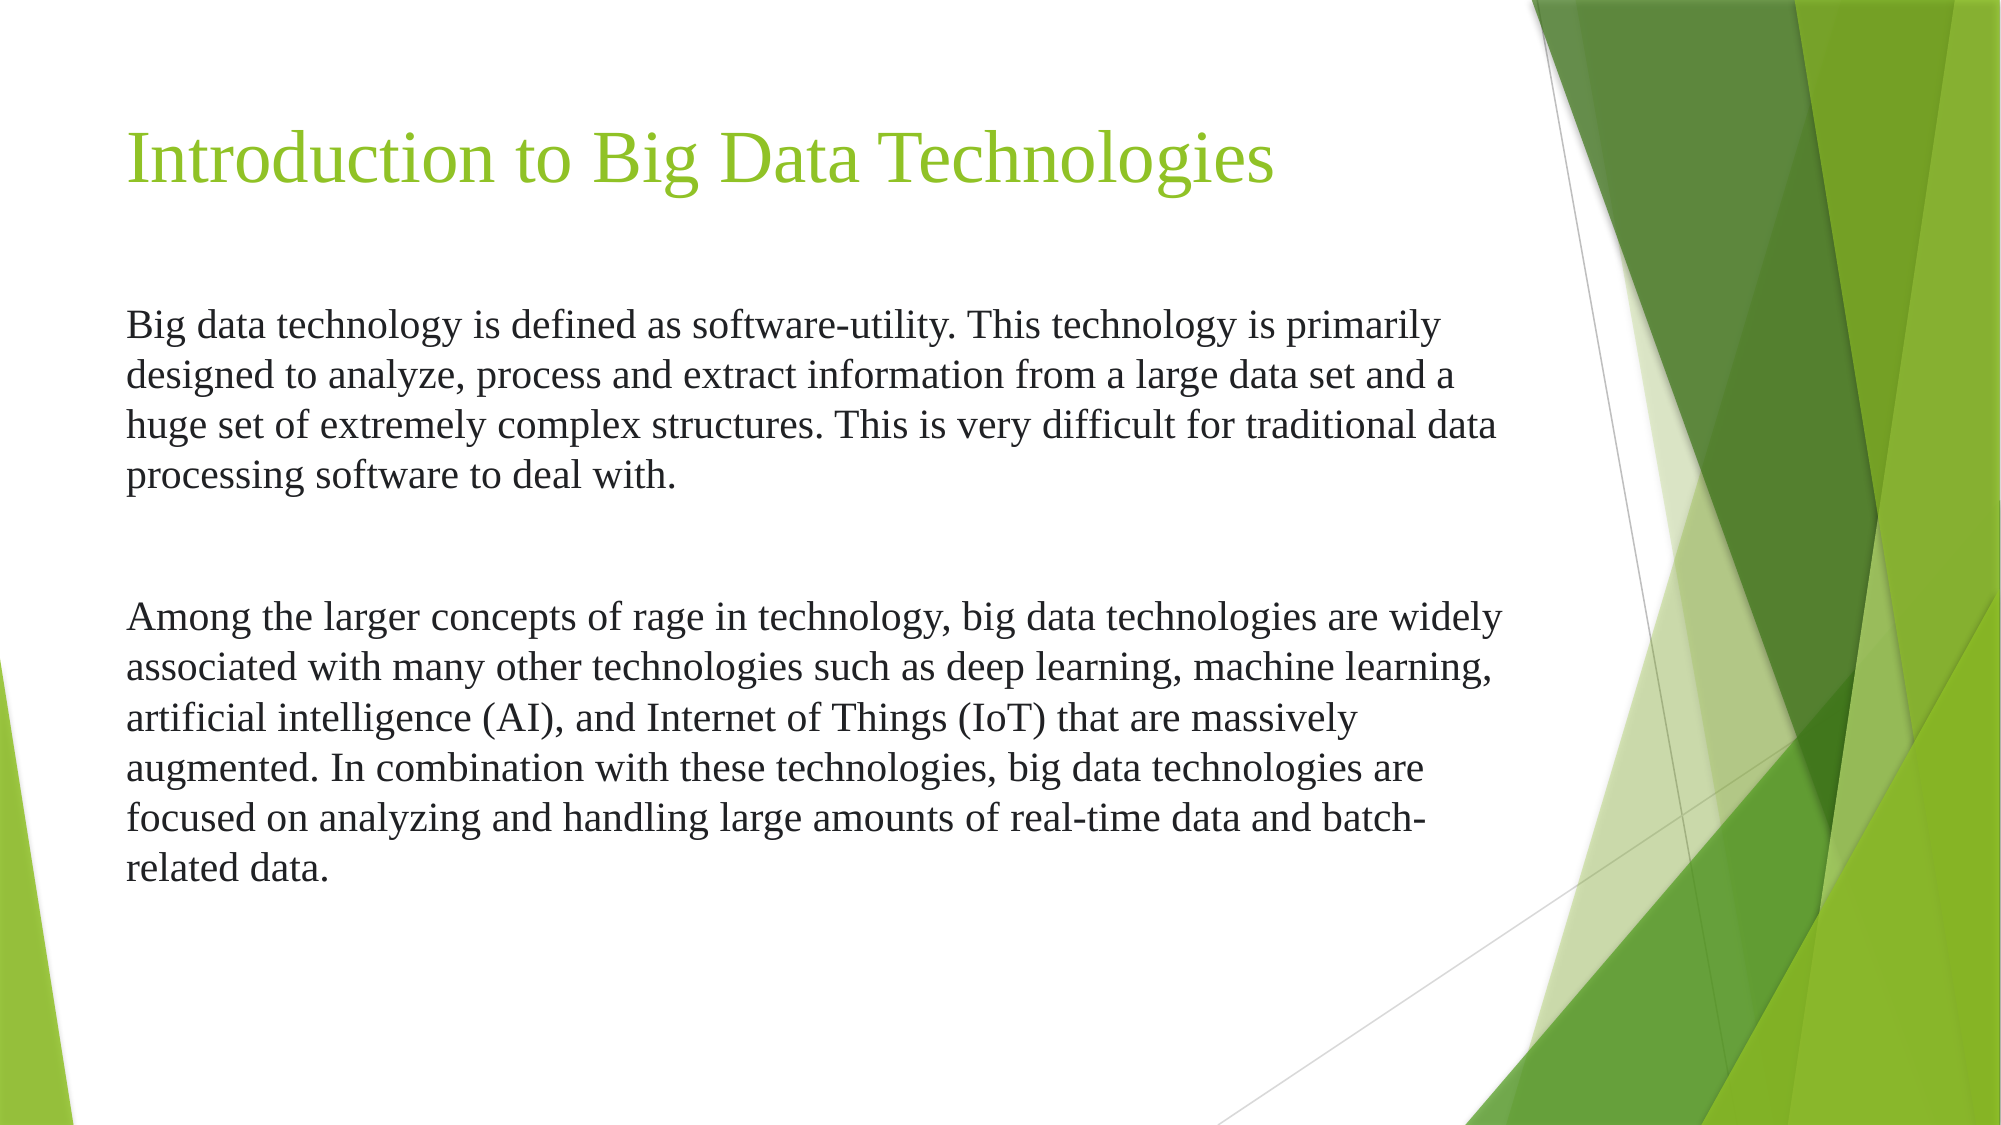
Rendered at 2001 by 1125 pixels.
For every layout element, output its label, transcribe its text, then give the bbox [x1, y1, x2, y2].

list Big data technology is defined as software-utility. This technology is primarily designed to analyze, process and extract information from a large data set and a huge set of extremely complex structures. This is very difficult for traditional data processing software to deal with. Among the larger concepts of rage in technology, big data technologies are widely associated with many other technologies such as deep learning, machine learning, artificial intelligence (AI), and Internet of Things (IoT) that are massively augmented. In combination with these technologies, big data technologies are focused on analyzing and handling large amounts of real-time data and batch-related data. [111, 289, 1522, 992]
title Introduction to Big Data Technologies [111, 99, 1566, 264]
